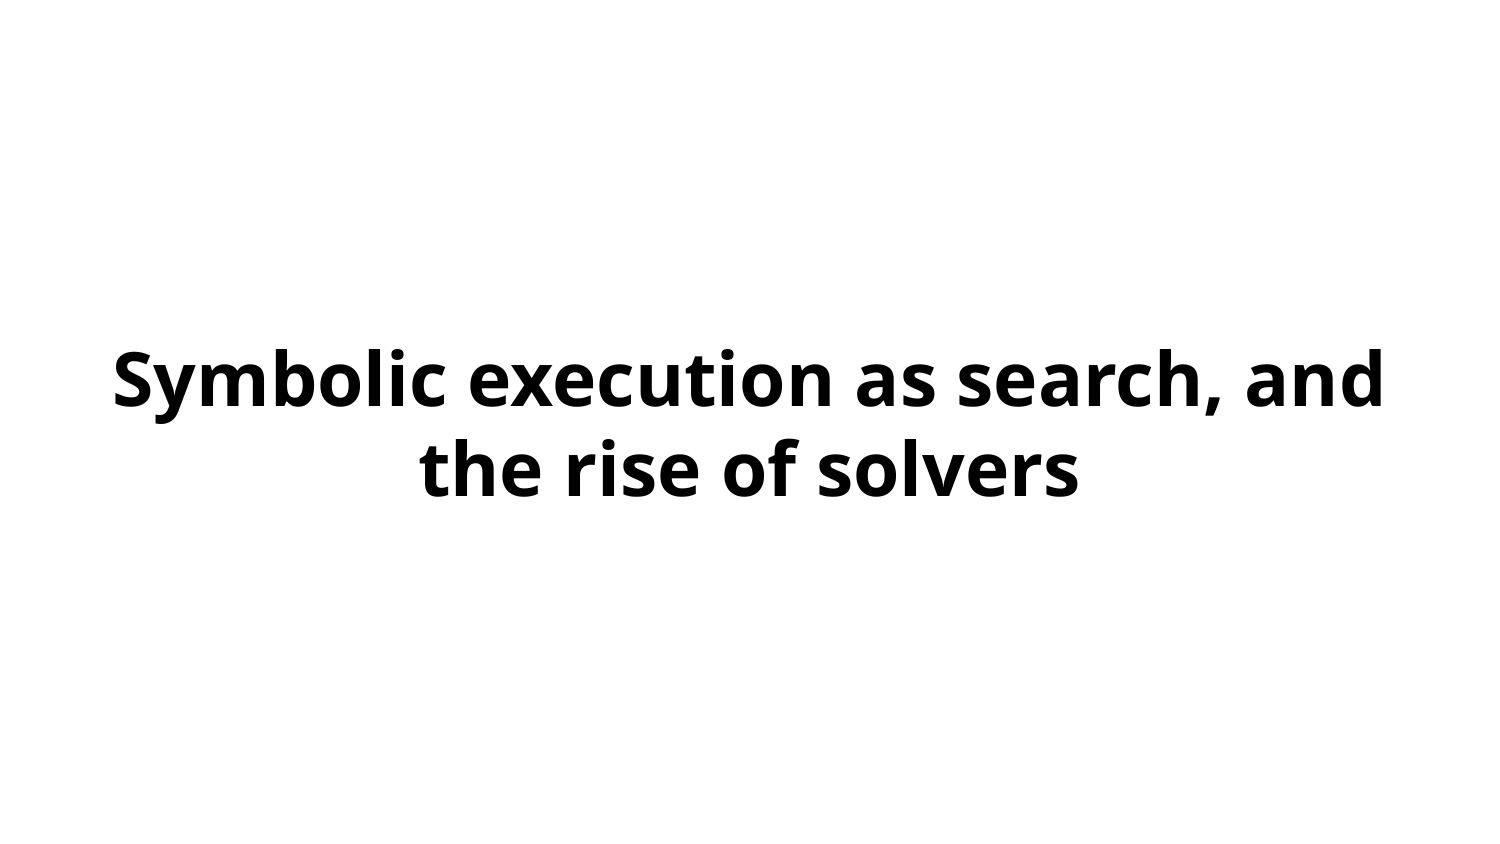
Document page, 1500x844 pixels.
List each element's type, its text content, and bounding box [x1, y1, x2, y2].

title Symbolic execution as search, and the rise of solvers [51, 352, 1449, 491]
